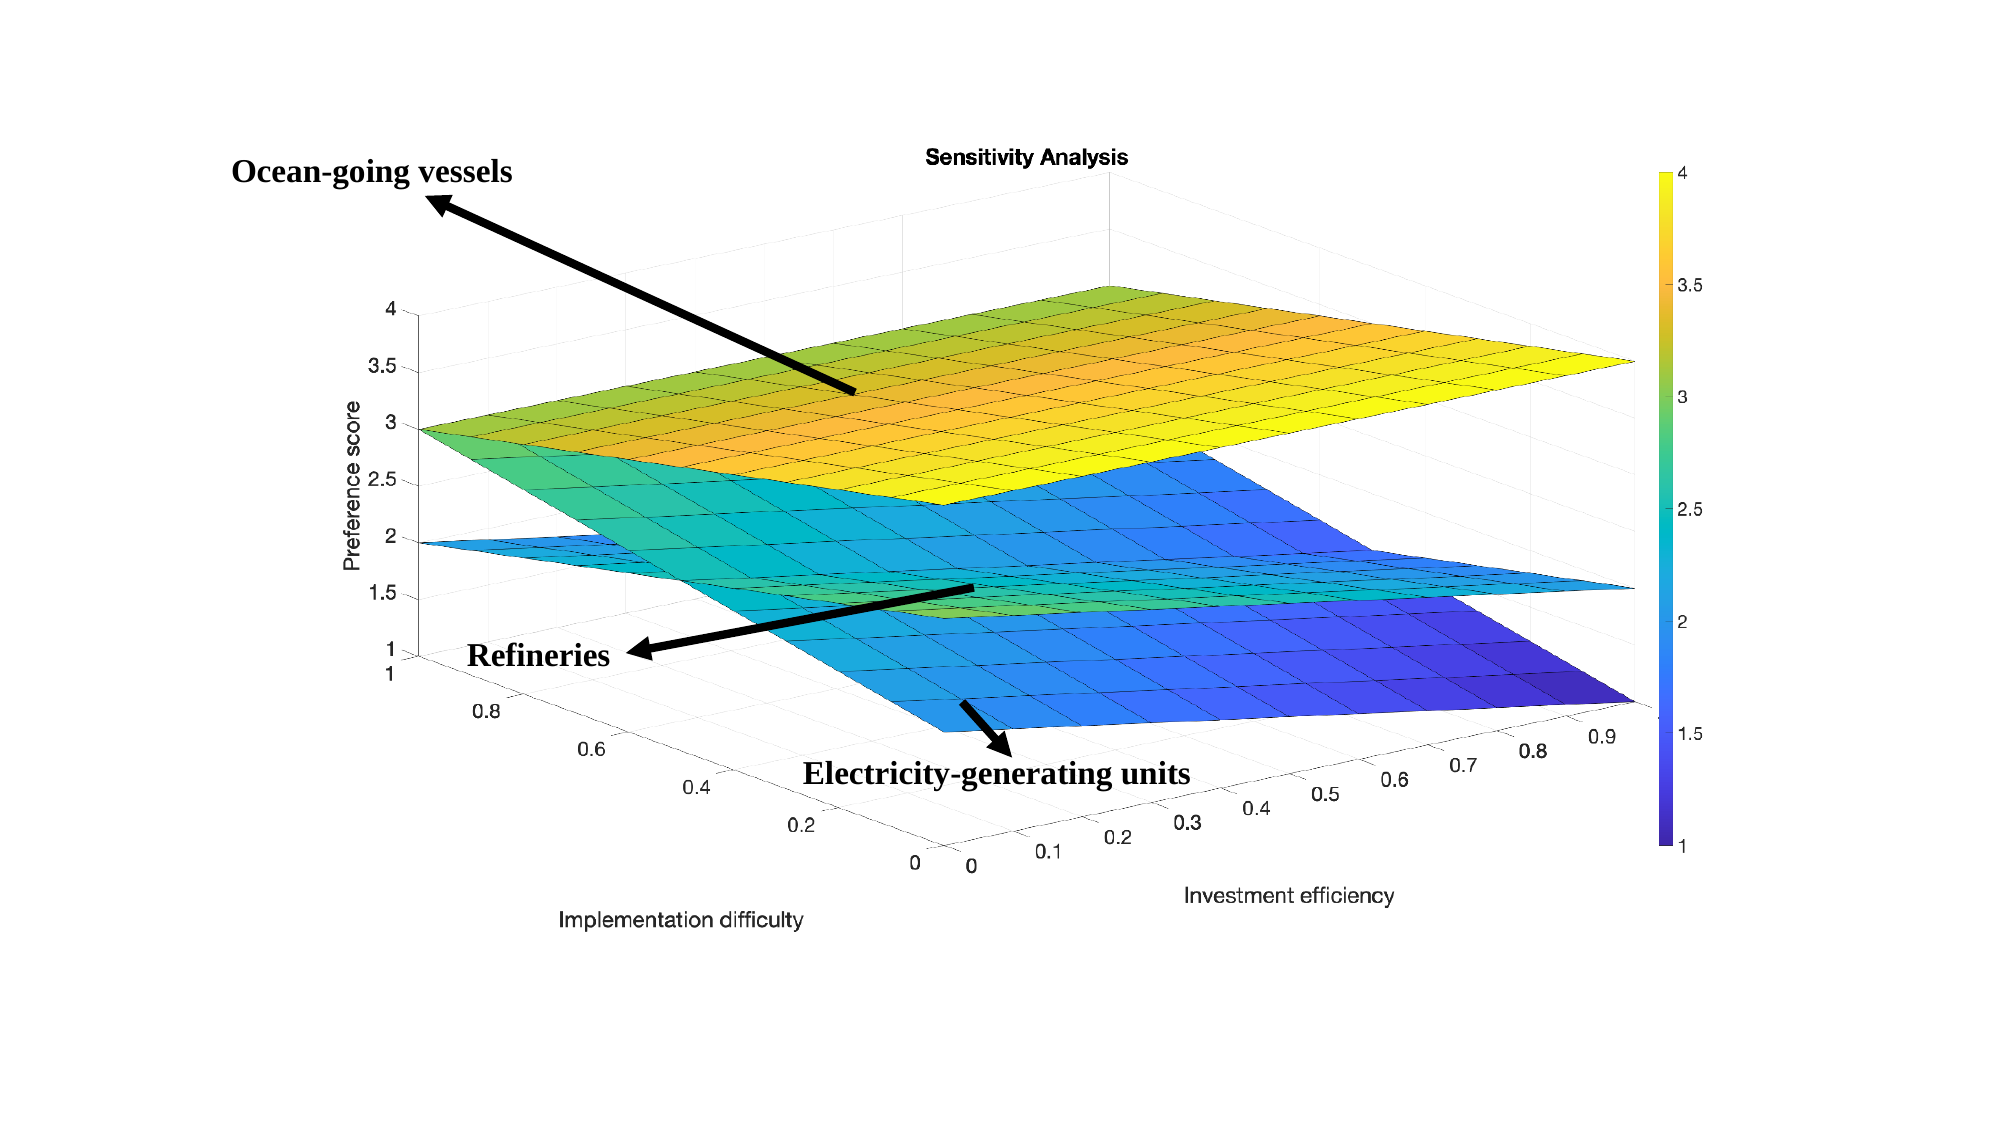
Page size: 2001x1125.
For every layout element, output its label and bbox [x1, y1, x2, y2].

text_box [214, 110, 1838, 936]
